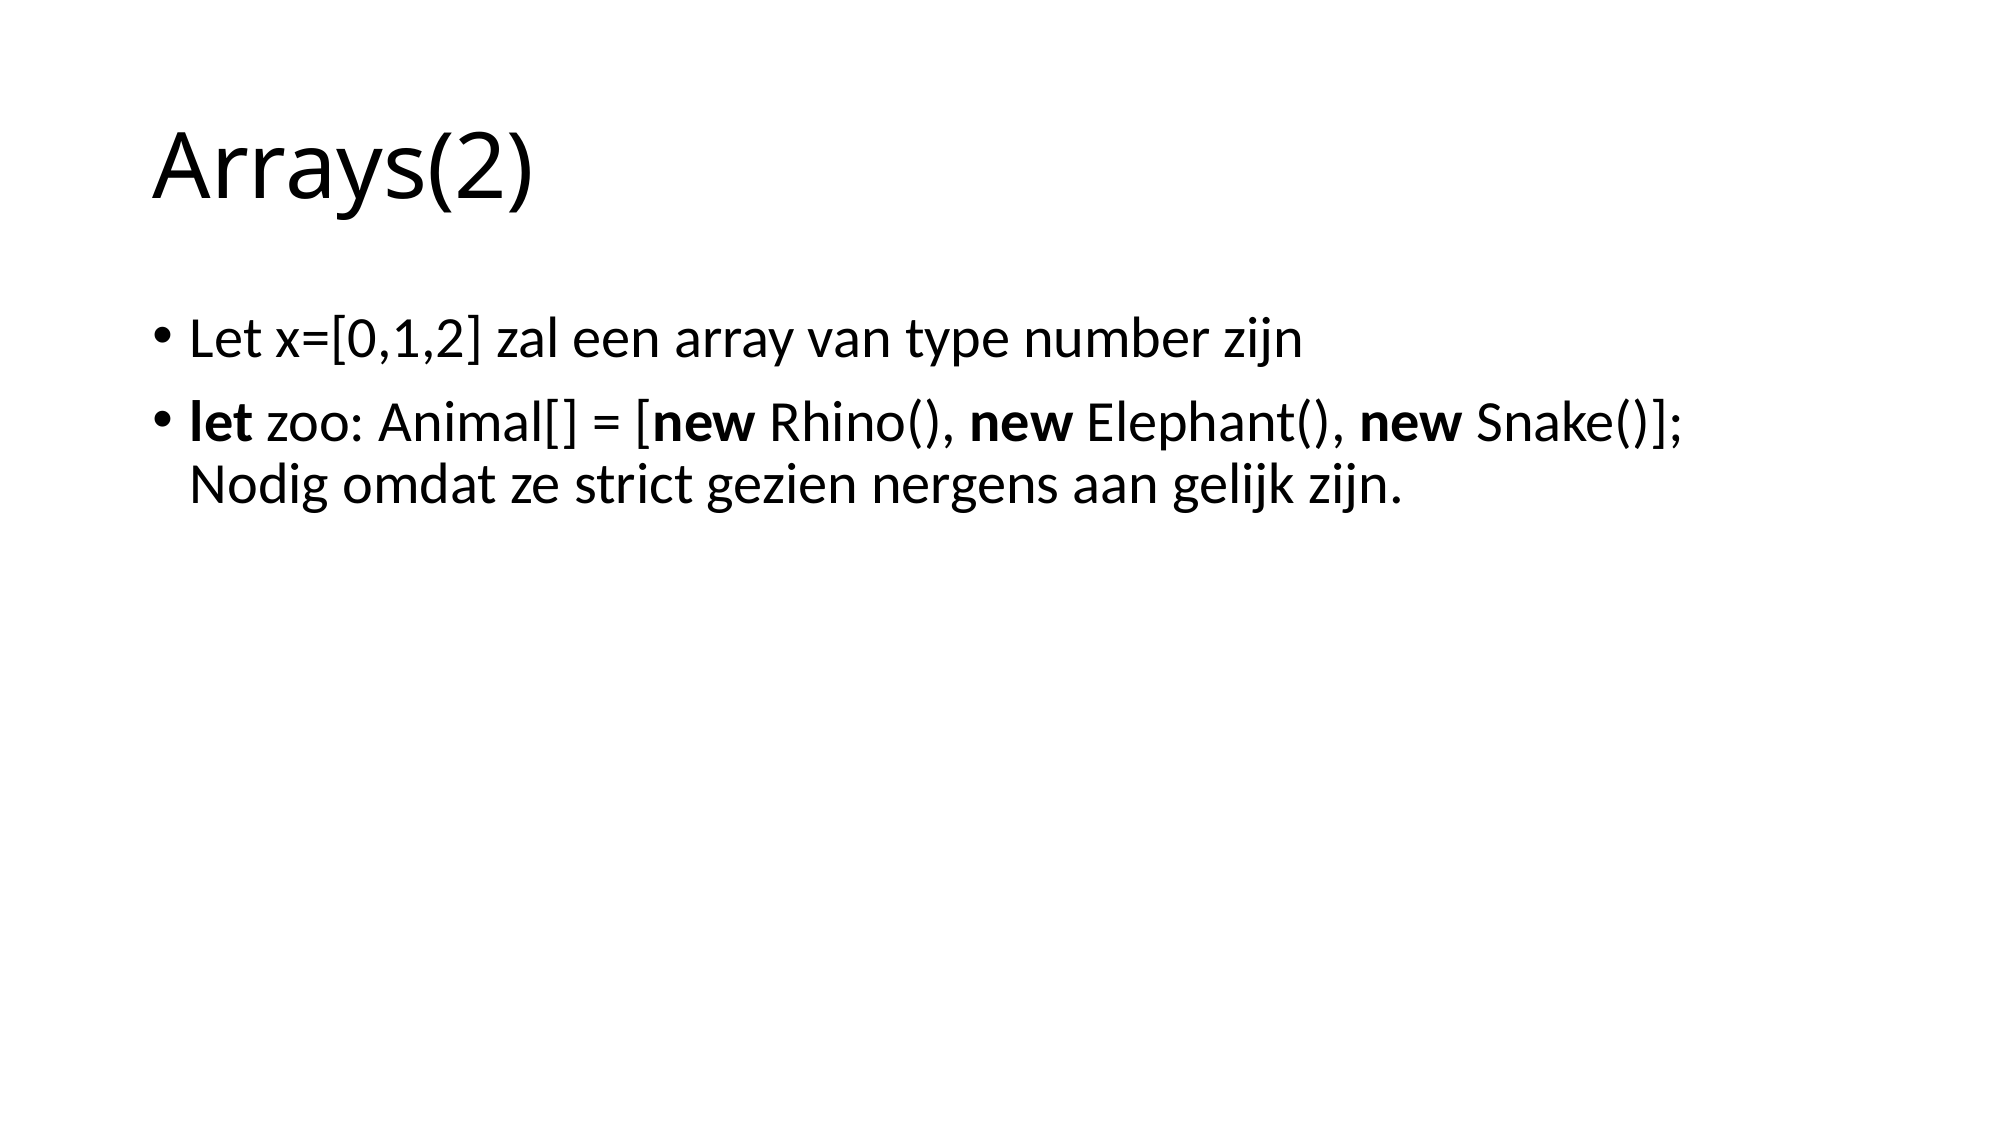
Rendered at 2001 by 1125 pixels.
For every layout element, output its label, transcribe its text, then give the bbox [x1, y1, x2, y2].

list Let x=[0,1,2] zal een array van type number zijn let zoo: Animal[] = [new Rhino(), new Elephant(), new Snake()]; Nodig omdat ze strict gezien nergens aan gelijk zijn. [137, 299, 1863, 1014]
title Arrays(2) [137, 59, 1863, 278]
